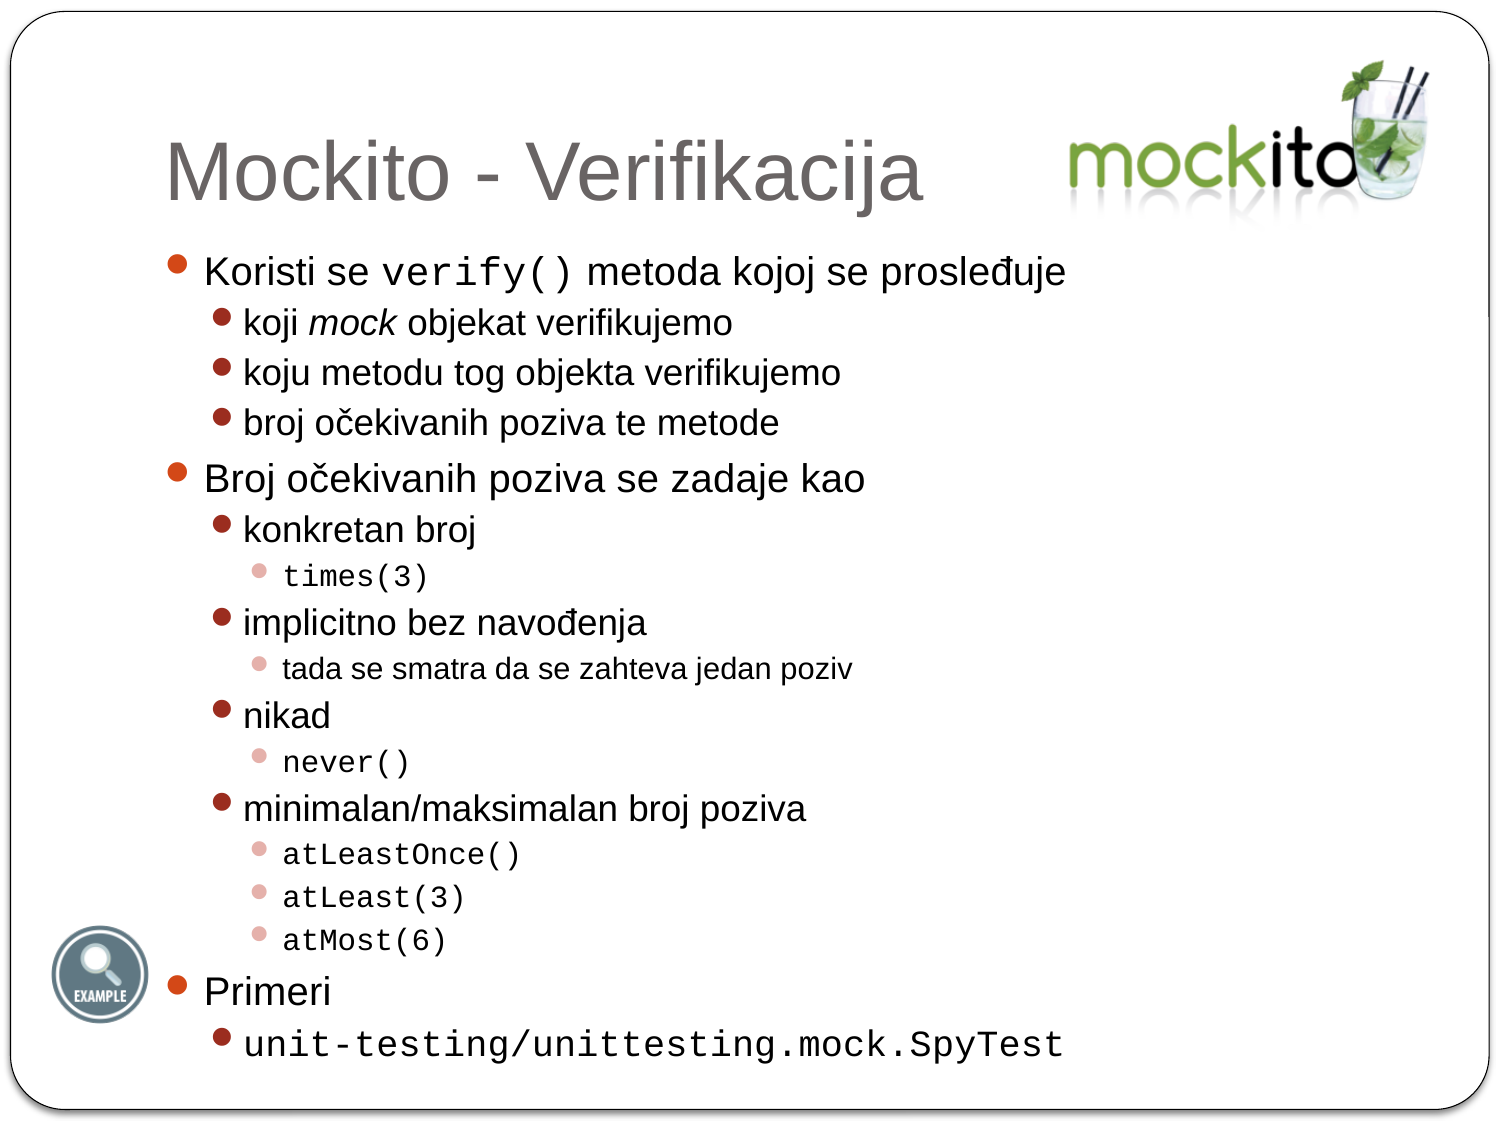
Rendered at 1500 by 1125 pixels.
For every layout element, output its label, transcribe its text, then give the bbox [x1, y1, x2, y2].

title Mockito - Verifikacija [150, 45, 1025, 233]
picture [1030, 32, 1469, 253]
picture [49, 924, 151, 1026]
list Koristi se verify() metoda kojoj se prosleđuje koji mock objekat verifikujemo koju metodu tog objekta verifikujemo broj očekivanih poziva te metode Broj očekivanih poziva se zadaje kao konkretan broj times(3) implicitno bez navođenja tada se smatra da se zahteva jedan poziv nikad never() minimalan/maksimalan broj poziva atLeastOnce() atLeast(3) atMost(6) Primeri unit-testing/unittesting.mock.SpyTest [150, 237, 1425, 1075]
